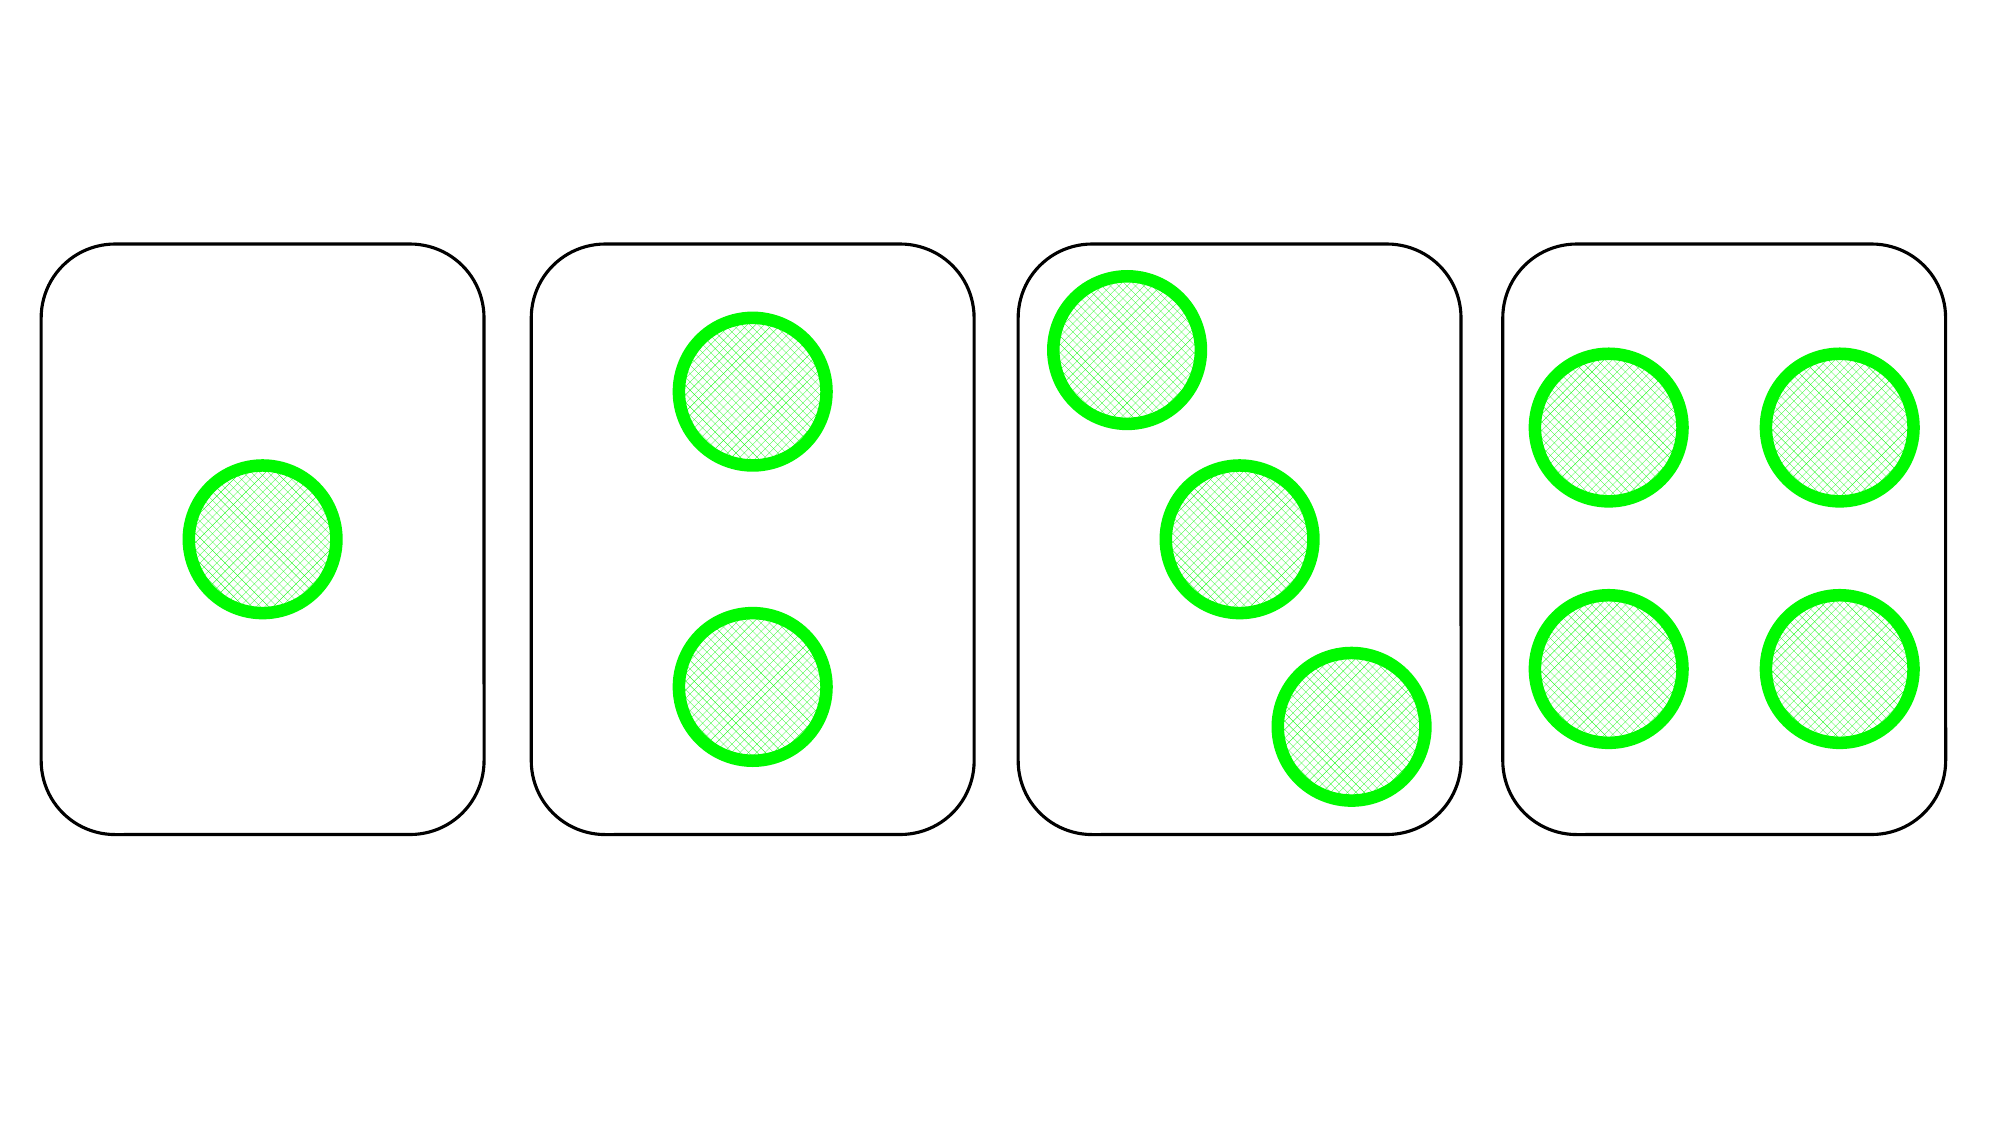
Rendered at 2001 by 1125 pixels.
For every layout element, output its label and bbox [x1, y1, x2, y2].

text_box [1276, 651, 1427, 802]
text_box [1501, 242, 1947, 836]
text_box [187, 464, 338, 615]
text_box [1164, 464, 1315, 615]
text_box [1764, 594, 1915, 744]
text_box [1052, 275, 1202, 425]
text_box [677, 612, 828, 762]
text_box [40, 242, 486, 836]
text_box [1533, 594, 1684, 744]
text_box [1017, 242, 1463, 836]
text_box [1533, 352, 1684, 503]
text_box [1764, 352, 1915, 503]
text_box [677, 316, 828, 467]
text_box [530, 242, 976, 836]
